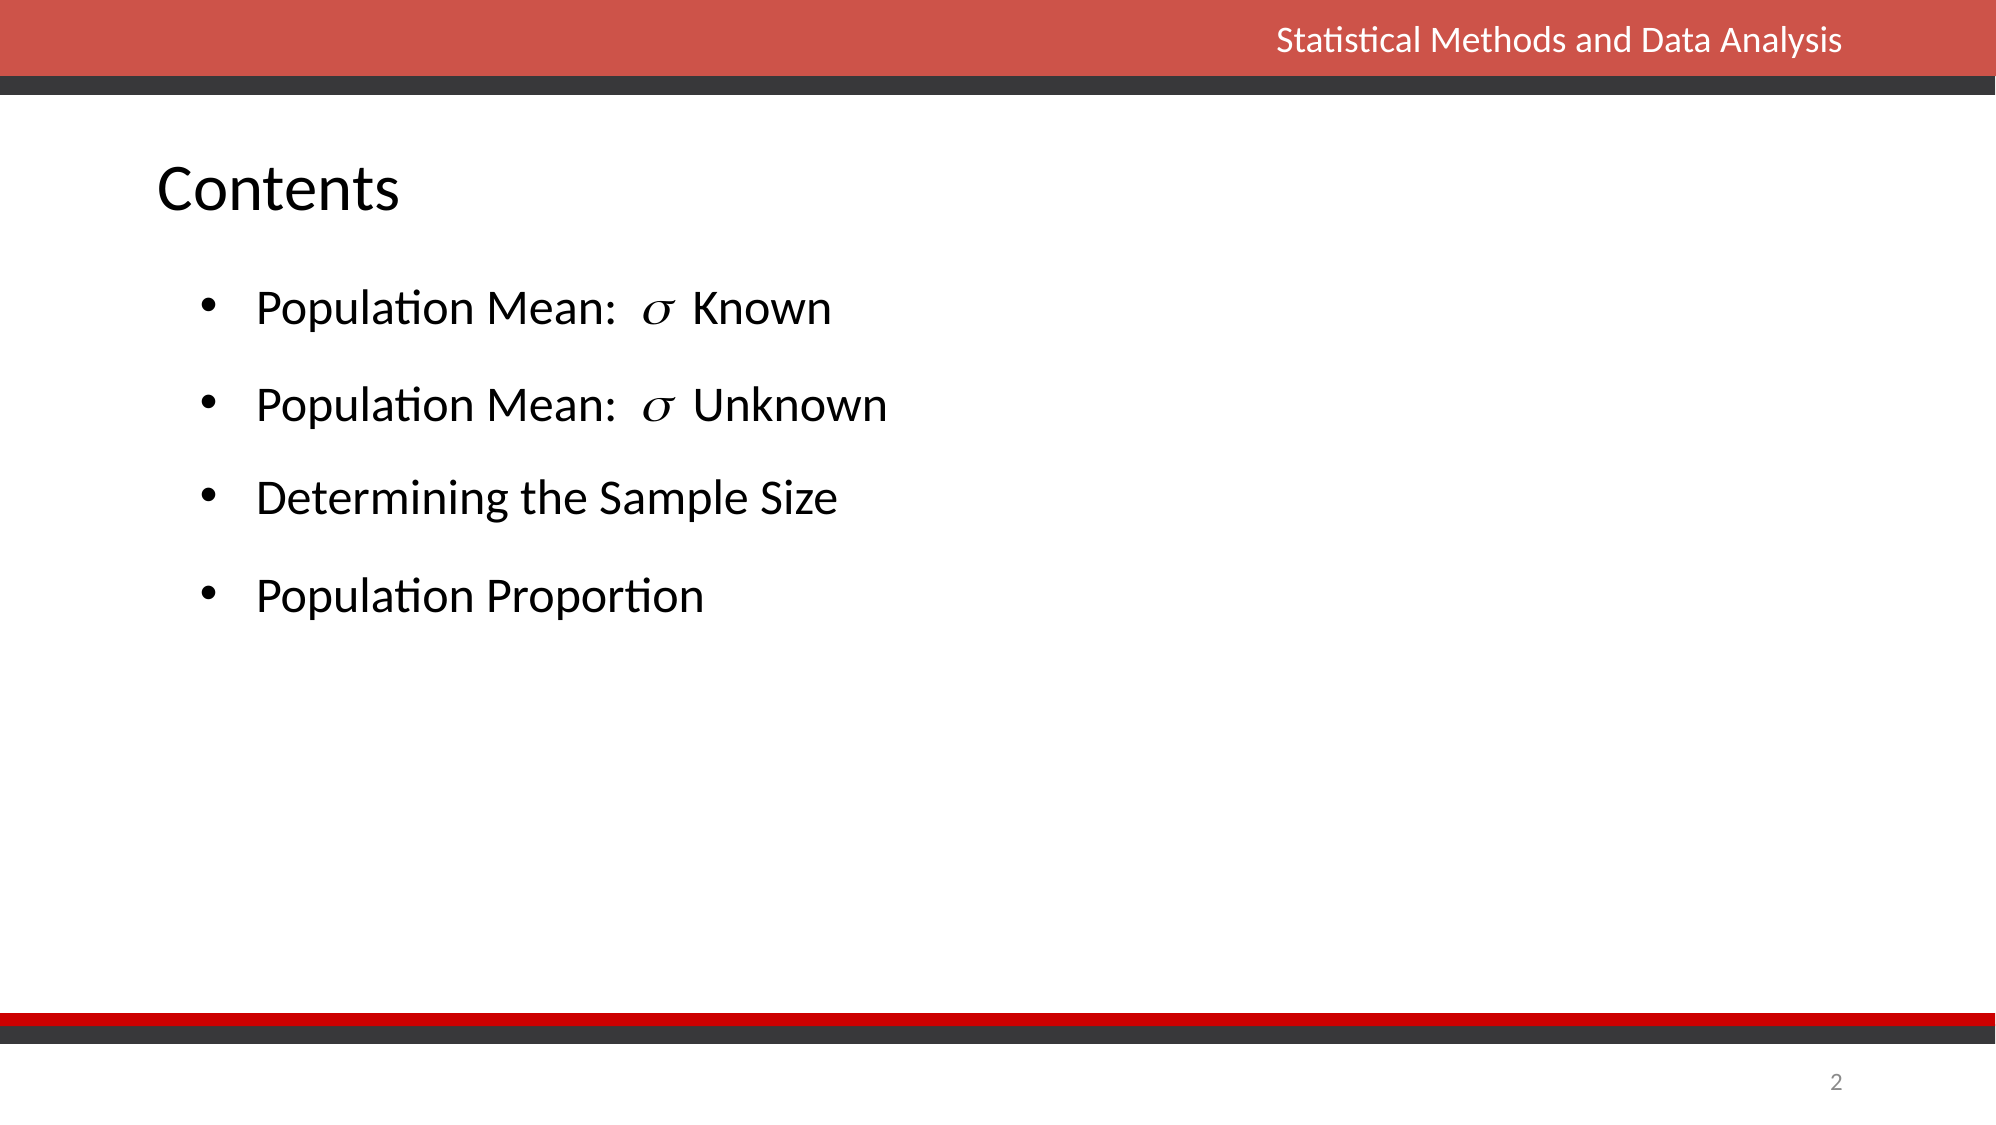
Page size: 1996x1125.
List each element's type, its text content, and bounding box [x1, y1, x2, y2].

text_box Population Proportion [184, 555, 1398, 628]
title Contents [142, 121, 1839, 256]
text_box Determining the Sample Size [184, 456, 1360, 532]
picture [0, 1027, 1996, 1044]
picture [0, 76, 1996, 95]
text_box Population Mean: s Known [184, 267, 1497, 346]
slide_number 2 [1755, 1057, 1858, 1103]
text_box Population Mean: s Unknown [184, 364, 1452, 459]
